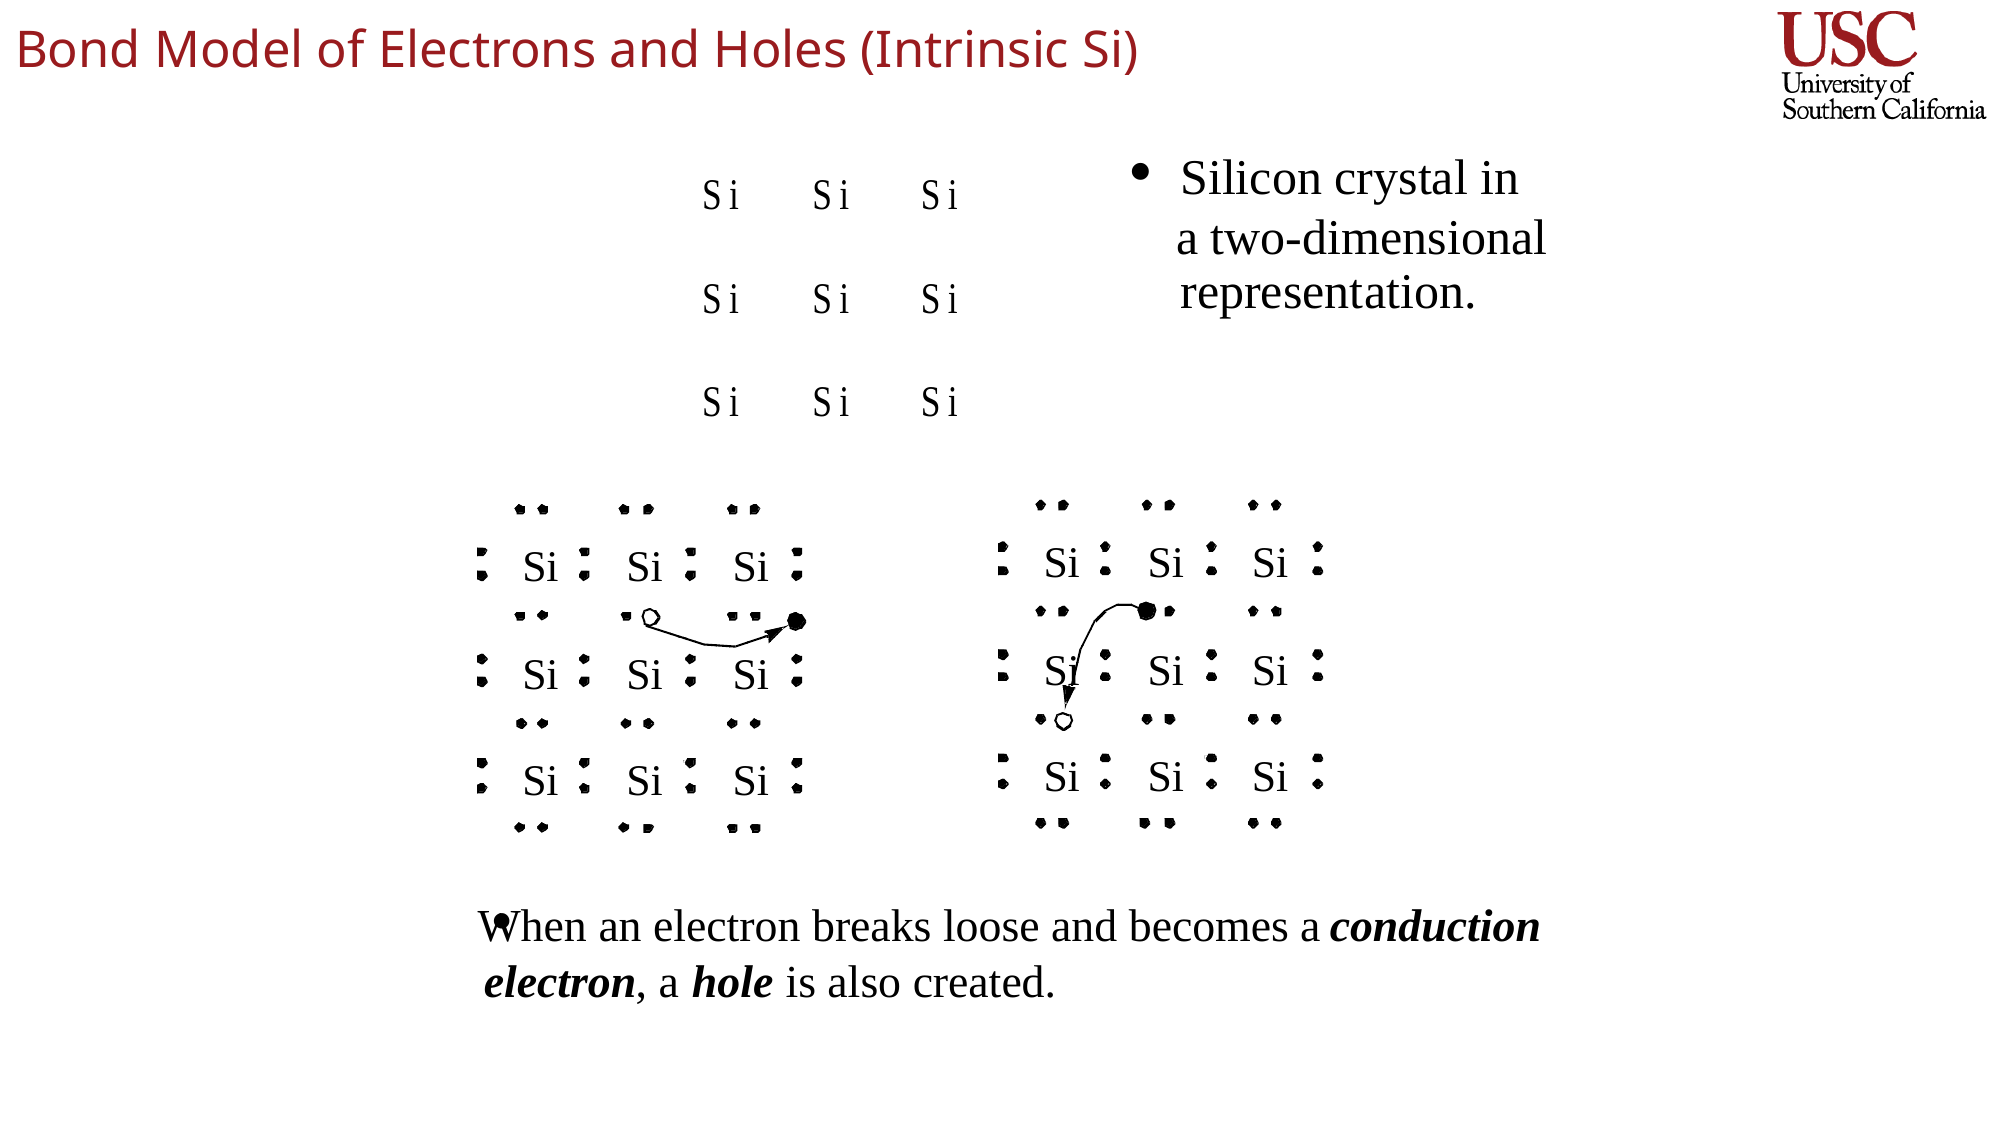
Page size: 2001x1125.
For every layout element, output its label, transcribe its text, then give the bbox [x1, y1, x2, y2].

text_box [1248, 499, 1259, 511]
text_box Si [1043, 747, 1080, 801]
text_box [1058, 499, 1069, 511]
text_box [1312, 753, 1324, 763]
text_box Si [1147, 641, 1185, 694]
text_box [1100, 753, 1111, 763]
text_box [1206, 566, 1217, 576]
text_box [791, 570, 803, 582]
text_box [1094, 603, 1151, 623]
text_box [346, 945, 509, 1011]
text_box [477, 547, 487, 557]
text_box hole [691, 951, 774, 1007]
text_box [1137, 609, 1157, 621]
text_box [791, 547, 803, 557]
text_box [1100, 649, 1111, 661]
text_box [704, 643, 735, 648]
text_box [685, 676, 696, 688]
text_box [1164, 714, 1175, 725]
text_box Si [1251, 747, 1289, 801]
text_box [1271, 818, 1282, 829]
text_box [537, 610, 548, 621]
text_box [1248, 605, 1259, 617]
text_box [1141, 605, 1154, 618]
text_box [579, 547, 590, 557]
text_box Si [732, 537, 770, 591]
text_box [1141, 714, 1153, 725]
text_box [685, 570, 696, 582]
text_box [791, 783, 803, 794]
text_box , a [635, 951, 691, 1007]
text_box [685, 653, 696, 665]
text_box [1062, 685, 1067, 711]
text_box Si [626, 751, 663, 805]
text_box [790, 615, 803, 628]
text_box [1271, 499, 1282, 511]
text_box [1312, 541, 1323, 552]
text_box [791, 758, 803, 769]
text_box [477, 570, 488, 582]
text_box [1271, 714, 1282, 725]
text_box Si [1043, 641, 1080, 694]
text_box [537, 718, 548, 729]
text_box [1139, 818, 1151, 829]
text_box [749, 504, 761, 515]
text_box a two-dimensional [1138, 204, 1548, 265]
text_box [1271, 605, 1282, 617]
text_box [514, 612, 525, 621]
text_box electron [483, 951, 635, 1007]
text_box [1141, 499, 1153, 511]
text_box Si [626, 645, 663, 699]
text_box [787, 612, 806, 631]
text_box [1100, 566, 1111, 576]
text_box [1071, 649, 1082, 686]
text_box [791, 653, 803, 665]
text_box [537, 504, 548, 515]
text_box [579, 653, 590, 665]
text_box [1206, 753, 1217, 763]
text_box [998, 672, 1009, 681]
text_box When an electron breaks loose and becomes a [466, 895, 1329, 951]
text_box [477, 783, 488, 794]
text_box [735, 635, 767, 648]
text_box [620, 612, 632, 621]
text_box conduction [1329, 895, 1553, 951]
text_box [477, 758, 488, 769]
text_box [643, 718, 654, 729]
text_box Si [1147, 747, 1185, 801]
text_box Si [522, 751, 559, 805]
text_box [618, 504, 630, 515]
text_box is also created. [774, 951, 1057, 1007]
text_box [685, 547, 696, 557]
text_box [537, 822, 548, 833]
text_box [579, 758, 590, 769]
text_box [1064, 685, 1076, 704]
text_box [1312, 778, 1324, 790]
text_box [727, 718, 738, 729]
text_box [1035, 499, 1046, 511]
text_box [1206, 541, 1217, 552]
text_box Si [1043, 533, 1080, 586]
text_box [477, 653, 488, 665]
text_box representation. [1180, 258, 1478, 319]
text_box [1100, 778, 1111, 790]
text_box [749, 824, 761, 833]
picture [1769, 0, 1992, 130]
text_box [998, 566, 1009, 576]
text_box [1035, 714, 1046, 725]
text_box · [287, 891, 514, 947]
text_box [641, 608, 661, 627]
text_box · [1132, 139, 1179, 200]
text_box [579, 783, 590, 794]
text_box Silicon crystal in [1180, 144, 1533, 204]
text_box [764, 626, 784, 642]
text_box [1206, 649, 1217, 661]
text_box [727, 504, 738, 515]
text_box [643, 504, 654, 515]
text_box Si [1251, 533, 1289, 586]
text_box [1100, 541, 1110, 552]
text_box Si [732, 751, 770, 805]
text_box [727, 824, 738, 833]
text_box [749, 718, 761, 729]
text_box Si [1147, 533, 1185, 586]
text_box [1035, 605, 1046, 617]
text_box [1058, 818, 1069, 829]
text_box [618, 822, 630, 833]
text_box [1248, 818, 1259, 829]
text_box Si [522, 537, 559, 591]
text_box [514, 504, 525, 515]
text_box [1035, 818, 1046, 829]
text_box [477, 676, 487, 688]
text_box [1312, 566, 1323, 576]
text_box [516, 718, 527, 729]
text_box [791, 676, 803, 688]
text_box [579, 570, 590, 582]
text_box [1058, 605, 1069, 617]
title Bond Model of Electrons and Holes (Intrinsic Si) [0, 0, 1275, 101]
text_box Si [1251, 641, 1289, 694]
text_box [998, 541, 1008, 552]
text_box [1206, 778, 1217, 790]
text_box [749, 612, 761, 621]
text_box Si [626, 537, 663, 591]
text_box Si [732, 645, 770, 699]
text_box [998, 778, 1009, 790]
text_box [727, 612, 738, 621]
text_box [1206, 672, 1217, 681]
text_box [1164, 605, 1176, 617]
text_box [1248, 714, 1259, 725]
text_box [1164, 818, 1176, 829]
text_box [645, 626, 704, 646]
text_box [1079, 620, 1097, 649]
text_box [620, 718, 632, 729]
text_box [685, 783, 696, 794]
text_box Si [522, 645, 559, 699]
picture [662, 137, 1005, 461]
text_box [643, 824, 654, 833]
text_box [1312, 672, 1323, 681]
text_box [1100, 672, 1111, 681]
text_box [579, 676, 590, 688]
text_box [514, 822, 525, 833]
text_box [1054, 712, 1073, 731]
text_box [998, 753, 1009, 763]
text_box [1139, 601, 1157, 610]
text_box [998, 649, 1009, 661]
text_box [1312, 649, 1323, 661]
text_box [685, 758, 696, 769]
text_box [1164, 499, 1176, 511]
